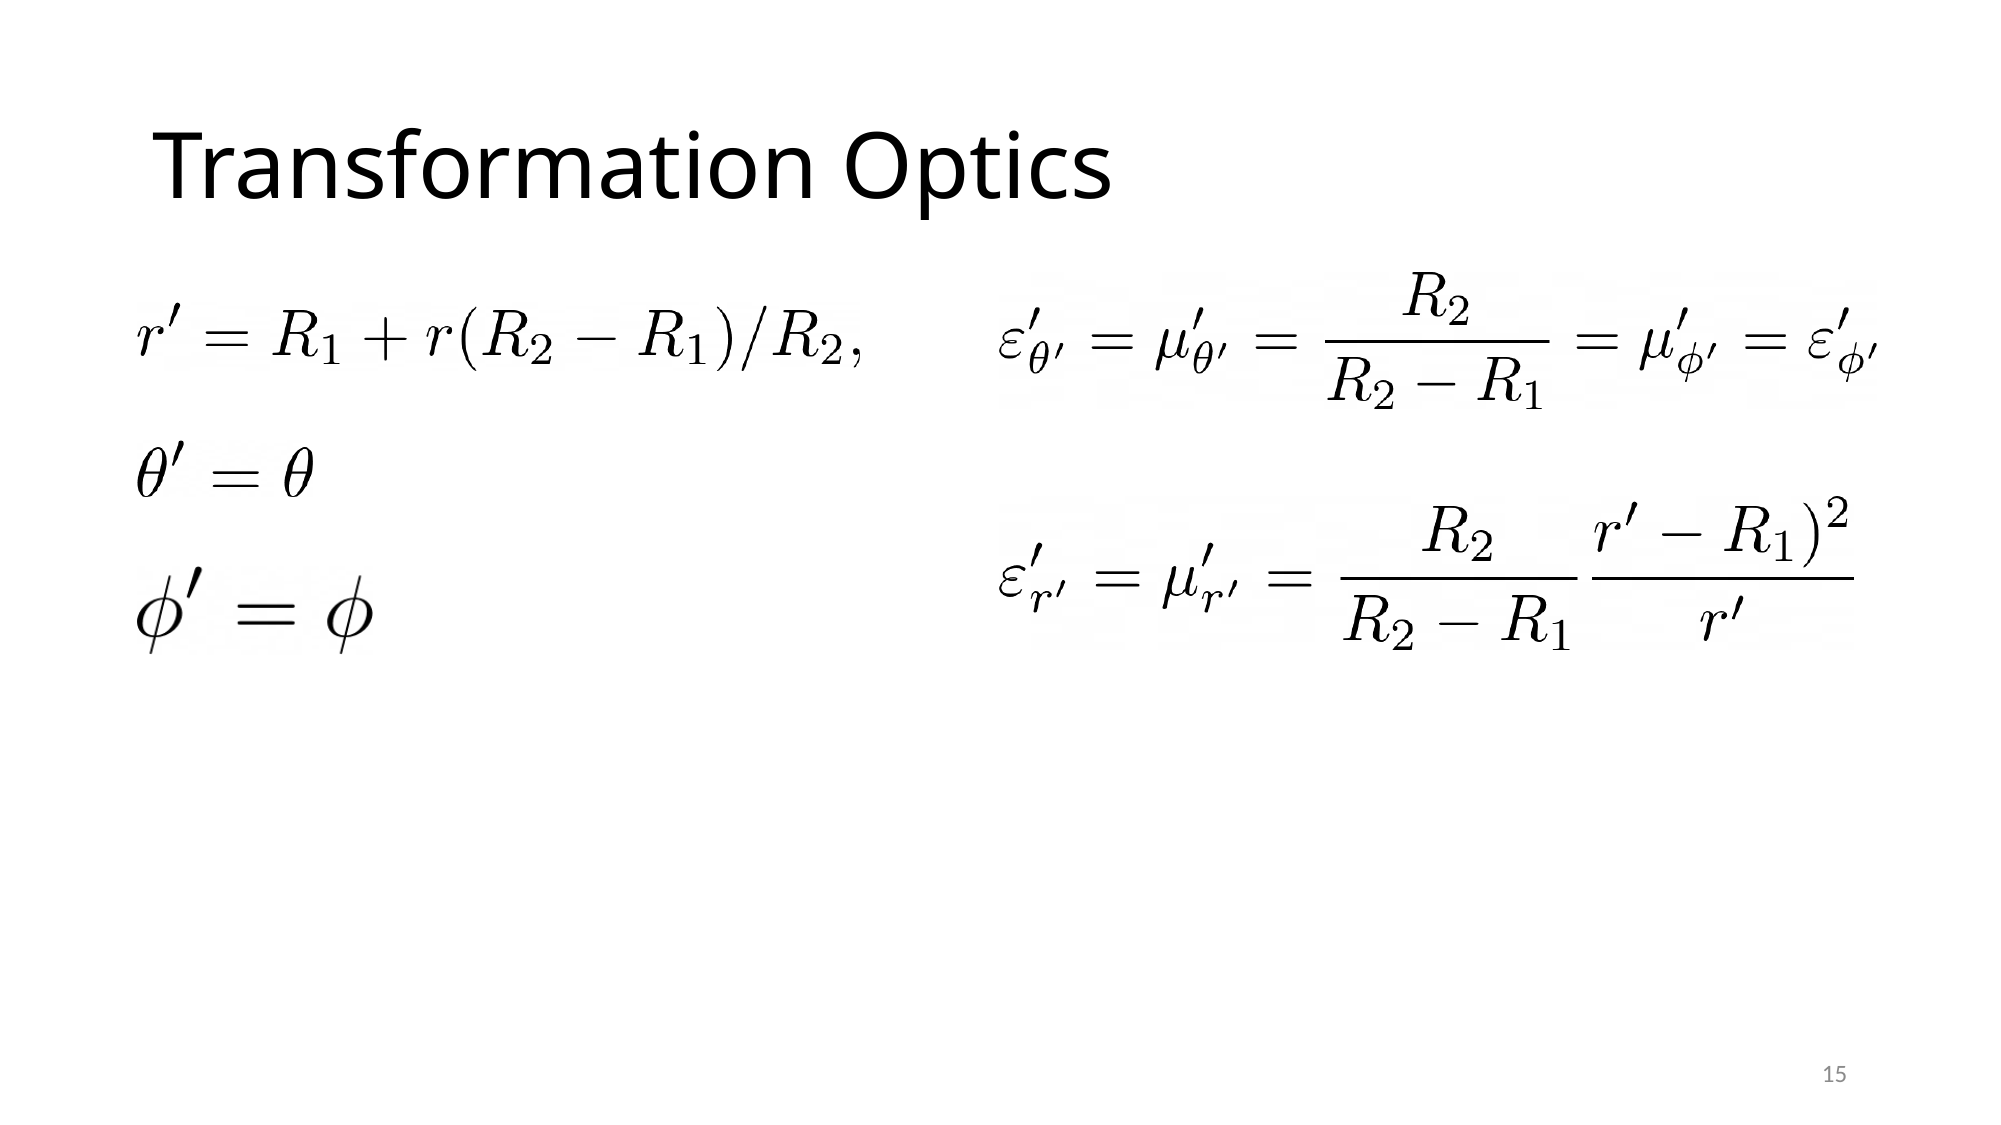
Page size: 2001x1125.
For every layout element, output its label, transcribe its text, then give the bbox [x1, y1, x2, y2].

slide_number 15 [1412, 1042, 1863, 1103]
picture [137, 440, 313, 497]
picture [999, 272, 1877, 409]
picture [137, 566, 373, 655]
picture [999, 496, 1854, 650]
picture [137, 302, 860, 371]
title Transformation Optics [137, 59, 1863, 278]
